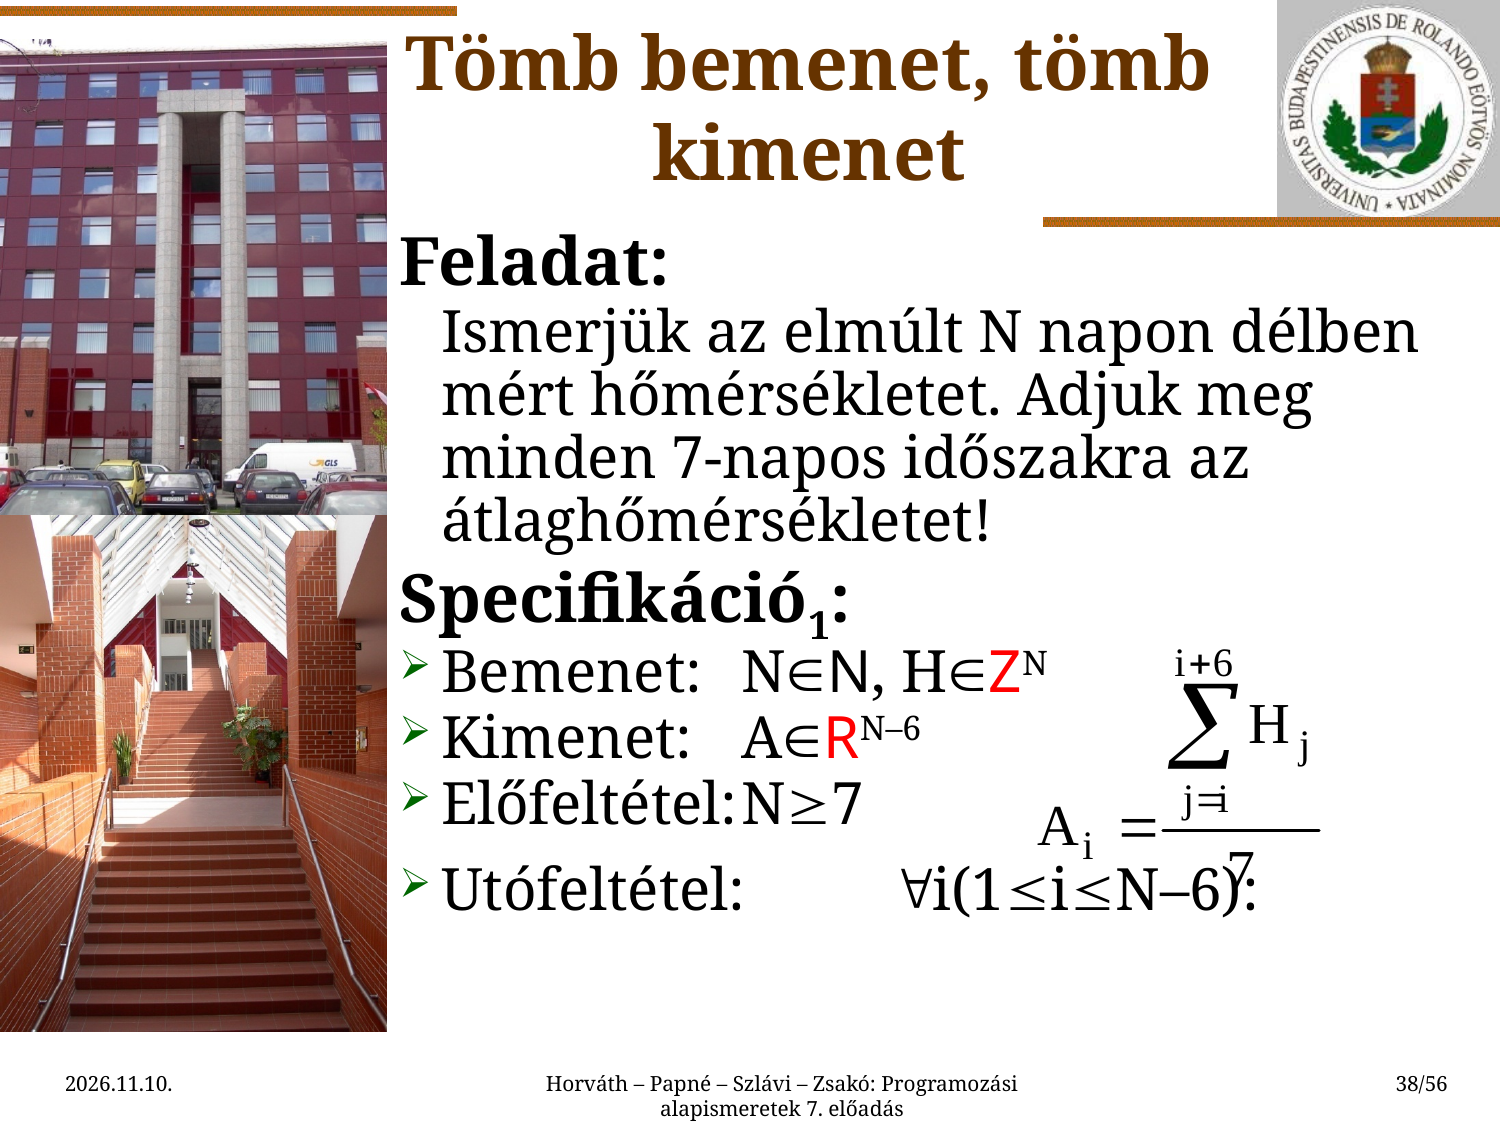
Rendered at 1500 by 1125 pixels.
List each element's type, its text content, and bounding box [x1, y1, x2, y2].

picture [1043, 0, 1500, 235]
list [1019, 630, 1333, 909]
list Feladat: Ismerjük az elmúlt N napon délben mért hőmérsékletet. Adjuk meg minden 7-napos időszakra az átlaghőmérsékletet! Specifikáció1: Bemenet: NN, HZN Kimenet: ARN–6 Előfeltétel: N7 Utófeltétel: i(1iN–6): [384, 220, 1459, 1071]
picture [0, 0, 457, 24]
title Tömb bemenet, tömb kimenet [384, 14, 1235, 197]
text_box 38/56 [1149, 1063, 1463, 1123]
picture [0, 39, 387, 1032]
text_box 2015.03.24. [49, 1063, 363, 1123]
footer Horváth – Papné – Szlávi – Zsakó: Programozási alapismeretek 7. előadás [459, 1063, 1105, 1123]
